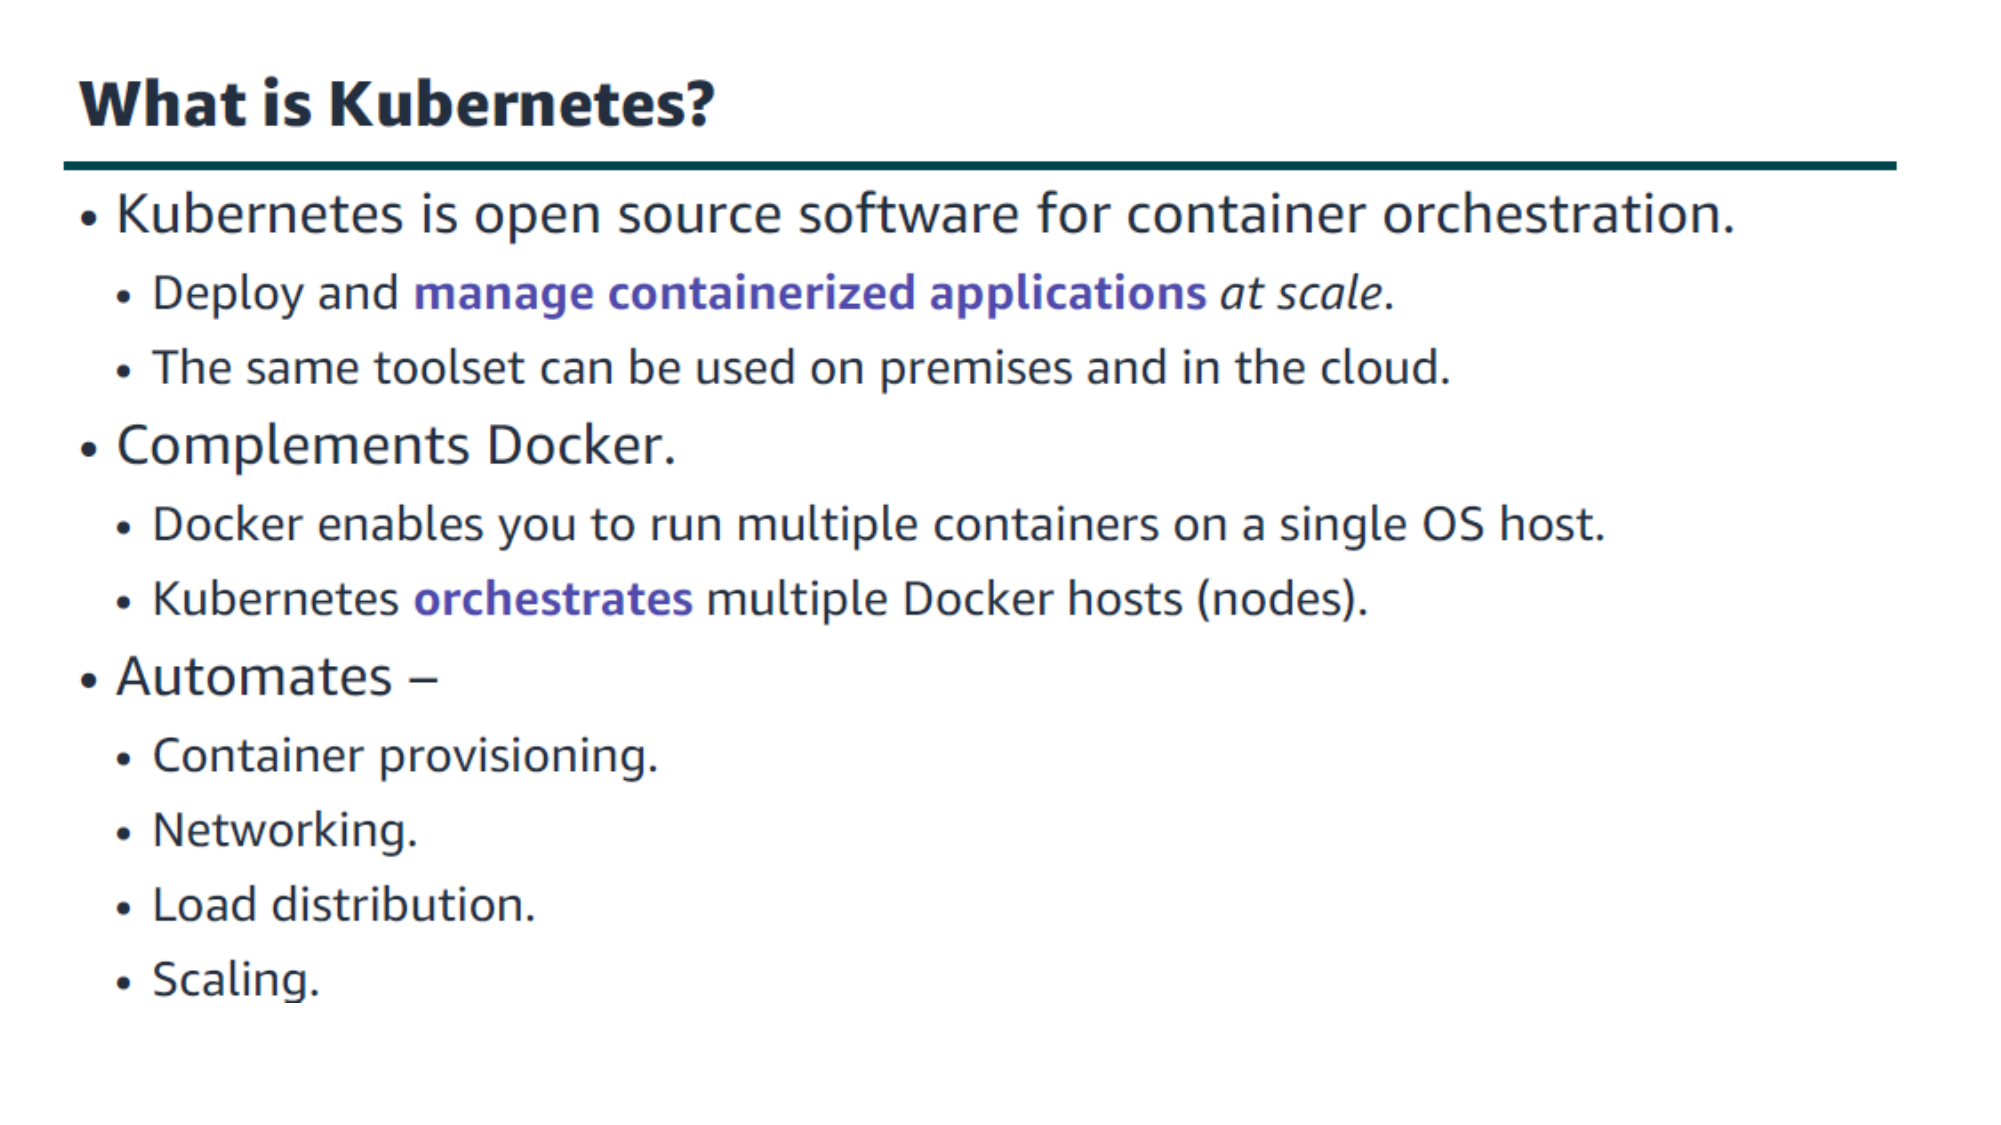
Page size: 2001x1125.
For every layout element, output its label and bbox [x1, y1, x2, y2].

picture [41, 39, 1922, 1003]
